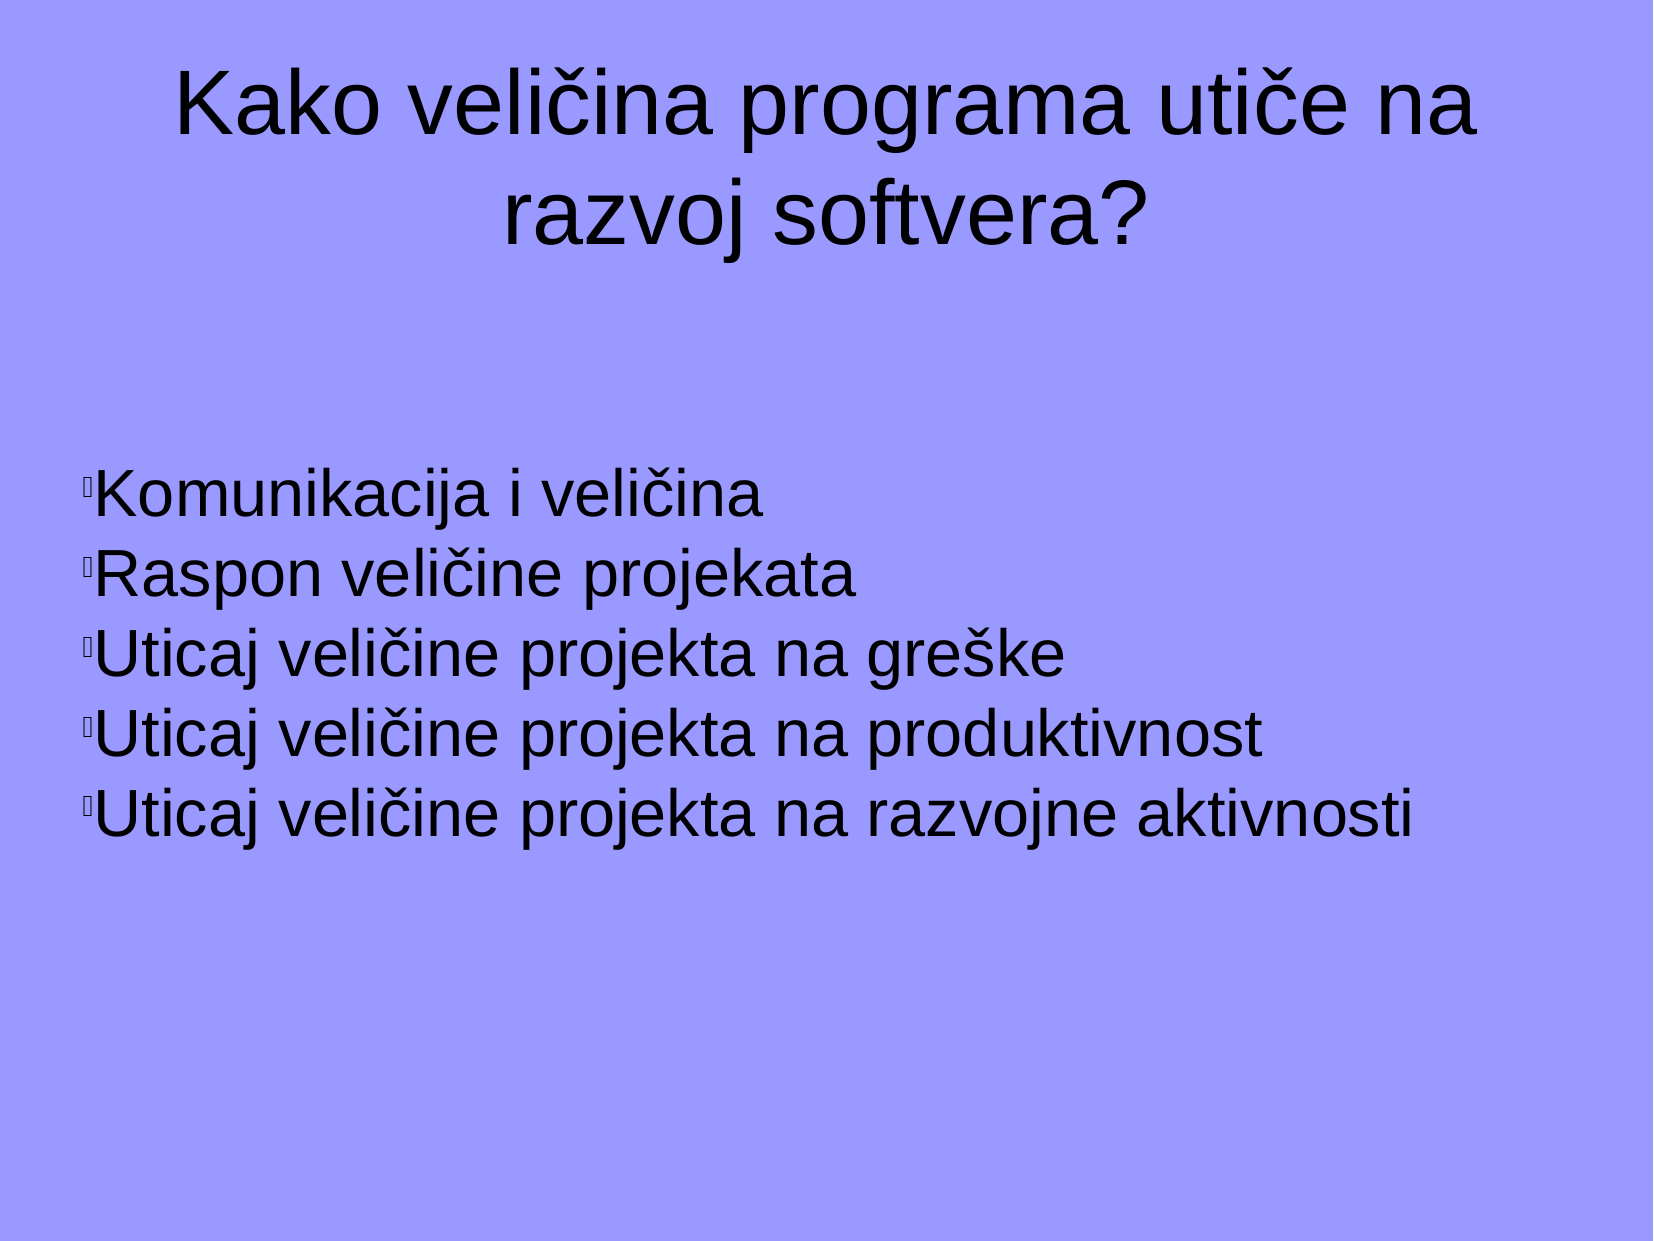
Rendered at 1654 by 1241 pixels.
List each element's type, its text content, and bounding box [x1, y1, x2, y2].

text_box Komunikacija i veličina Raspon veličine projekata Uticaj veličine projekta na greške Uticaj veličine projekta na produktivnost Uticaj veličine projekta na razvojne aktivnosti [82, 290, 1571, 1010]
text_box Kako veličina programa utiče na razvoj softvera? [82, 49, 1571, 257]
